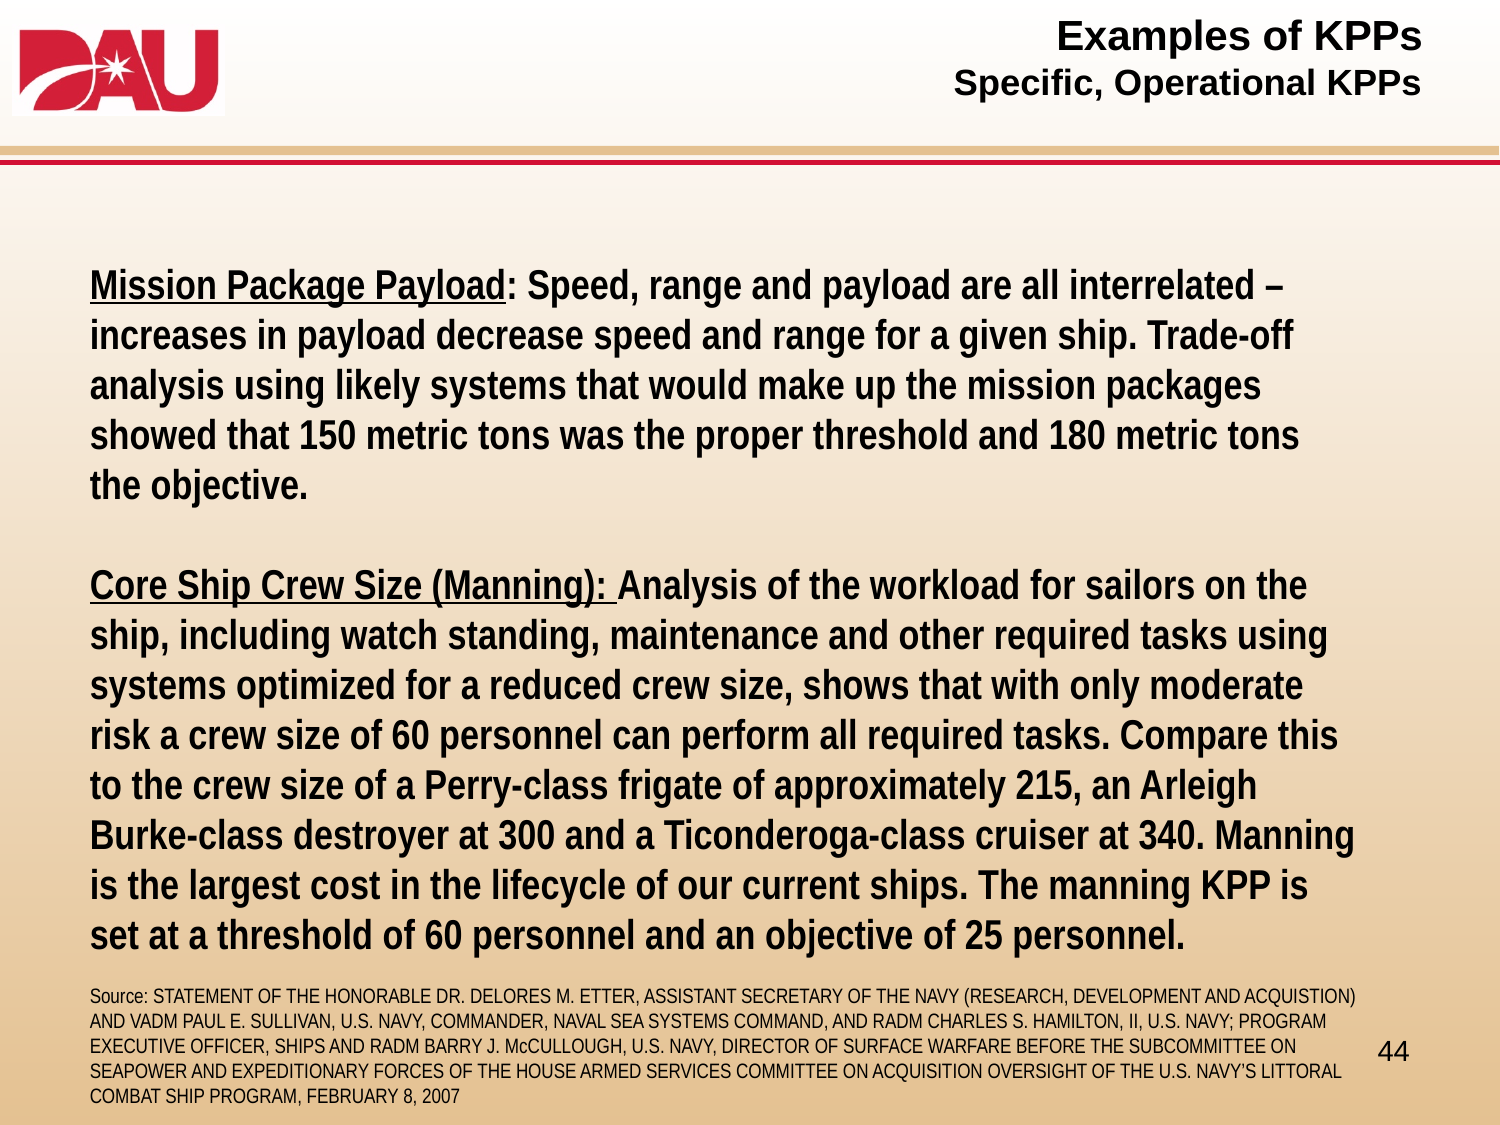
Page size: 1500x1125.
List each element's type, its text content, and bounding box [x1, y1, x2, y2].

slide_number 44 [1375, 1024, 1426, 1103]
list [74, 199, 1426, 1006]
picture [12, 24, 225, 116]
text_box Mission Package Payload: Speed, range and payload are all interrelated – increases in payload decrease speed and range for a given ship. Trade-off analysis using likely systems that would make up the mission packages showed that 150 metric tons was the proper threshold and 180 metric tons the objective. Core Ship Crew Size (Manning): Analysis of the workload for sailors on the ship, including watch standing, maintenance and other required tasks using systems optimized for a reduced crew size, shows that with only moderate risk a crew size of 60 personnel can perform all required tasks. Compare this to the crew size of a Perry-class frigate of approximately 215, an Arleigh Burke-class destroyer at 300 and a Ticonderoga-class cruiser at 340. Manning is the largest cost in the lifecycle of our current ships. The manning KPP is set at a threshold of 60 personnel and an objective of 25 personnel. Source: STATEMENT OF THE HONORABLE DR. DELORES M. ETTER, ASSISTANT SECRETARY OF THE NAVY (RESEARCH, DEVELOPMENT AND ACQUISTION) AND VADM PAUL E. SULLIVAN, U.S. NAVY, COMMANDER, NAVAL SEA SYSTEMS COMMAND, AND RADM CHARLES S. HAMILTON, II, U.S. NAVY; PROGRAM EXECUTIVE OFFICER, SHIPS AND RADM BARRY J. McCULLOUGH, U.S. NAVY, DIRECTOR OF SURFACE WARFARE BEFORE THE SUBCOMMITTEE ON SEAPOWER AND EXPEDITIONARY FORCES OF THE HOUSE ARMED SERVICES COMMITTEE ON ACQUISITION OVERSIGHT OF THE U.S. NAVY’S LITTORAL COMBAT SHIP PROGRAM, FEBRUARY 8, 2007 . [75, 200, 1375, 1125]
title Examples of KPPs Specific, Operational KPPs [312, 0, 1438, 151]
